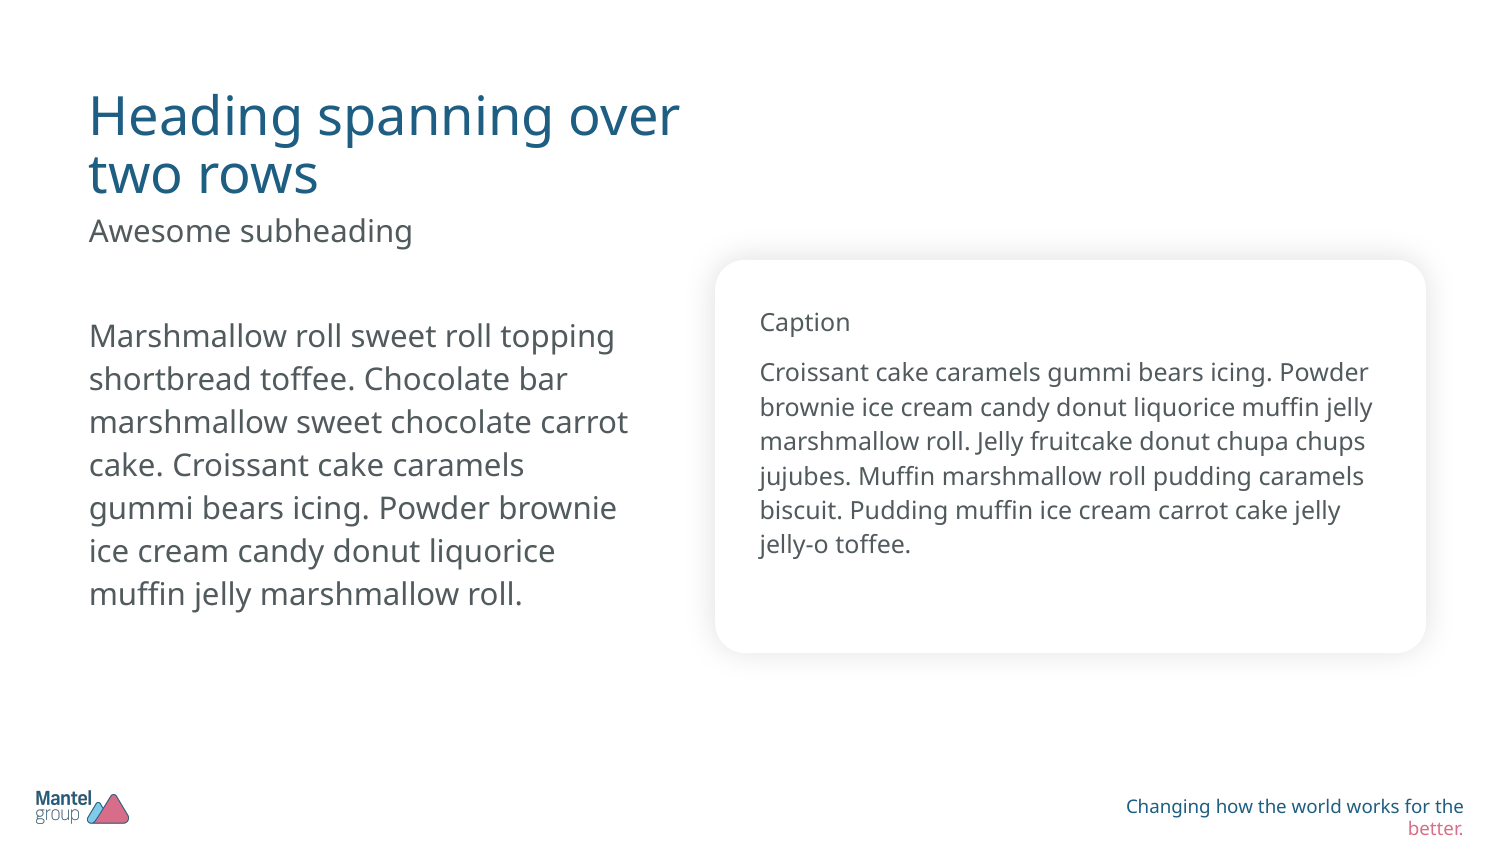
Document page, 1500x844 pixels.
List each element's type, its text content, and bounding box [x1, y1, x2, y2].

list Croissant cake caramels gummi bears icing. Powder brownie ice cream candy donut liquorice muffin jelly marshmallow roll. Jelly fruitcake donut chupa chups jujubes. Muffin marshmallow roll pudding caramels biscuit. Pudding muffin ice cream carrot cake jelly jelly-o toffee. [744, 349, 1397, 606]
title Heading spanning over two rows [73, 73, 1397, 200]
picture [36, 790, 129, 824]
subtitle Awesome subheading [73, 200, 1397, 255]
list Marshmallow roll sweet roll topping shortbread toffee. Chocolate bar marshmallow sweet chocolate carrot cake. Croissant cake caramels gummi bears icing. Powder brownie ice cream candy donut liquorice muffin jelly marshmallow roll. [73, 295, 645, 606]
subtitle Caption [744, 295, 1397, 349]
text_box [715, 259, 1427, 654]
